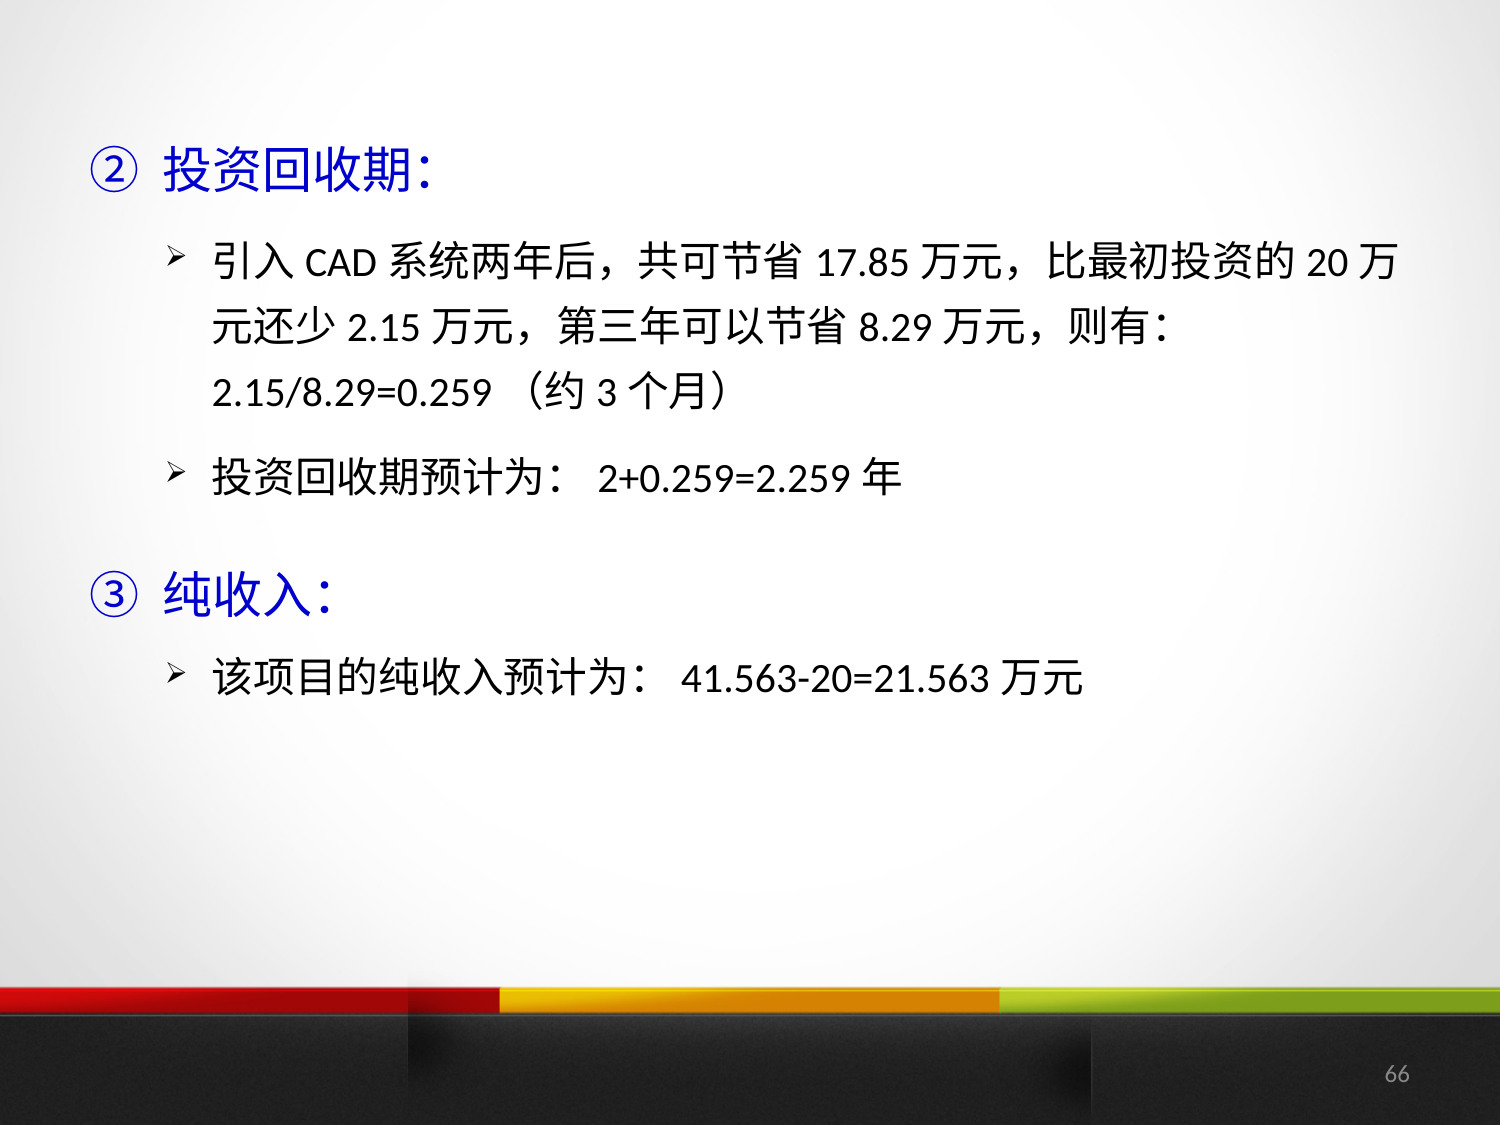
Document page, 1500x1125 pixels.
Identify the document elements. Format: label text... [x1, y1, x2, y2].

slide_number 66 [1074, 1042, 1425, 1103]
picture [0, 0, 1500, 1125]
text_box ② 投资回收期： 引入CAD系统两年后，共可节省17.85万元，比最初投资的20万元还少2.15万元，第三年可以节省8.29万元，则有：2.15/8.29=0.259（约3个月） 投资回收期预计为：2+0.259=2.259年 ③ 纯收入： 该项目的纯收入预计为：41.563-20=21.563万元 [74, 113, 1425, 877]
